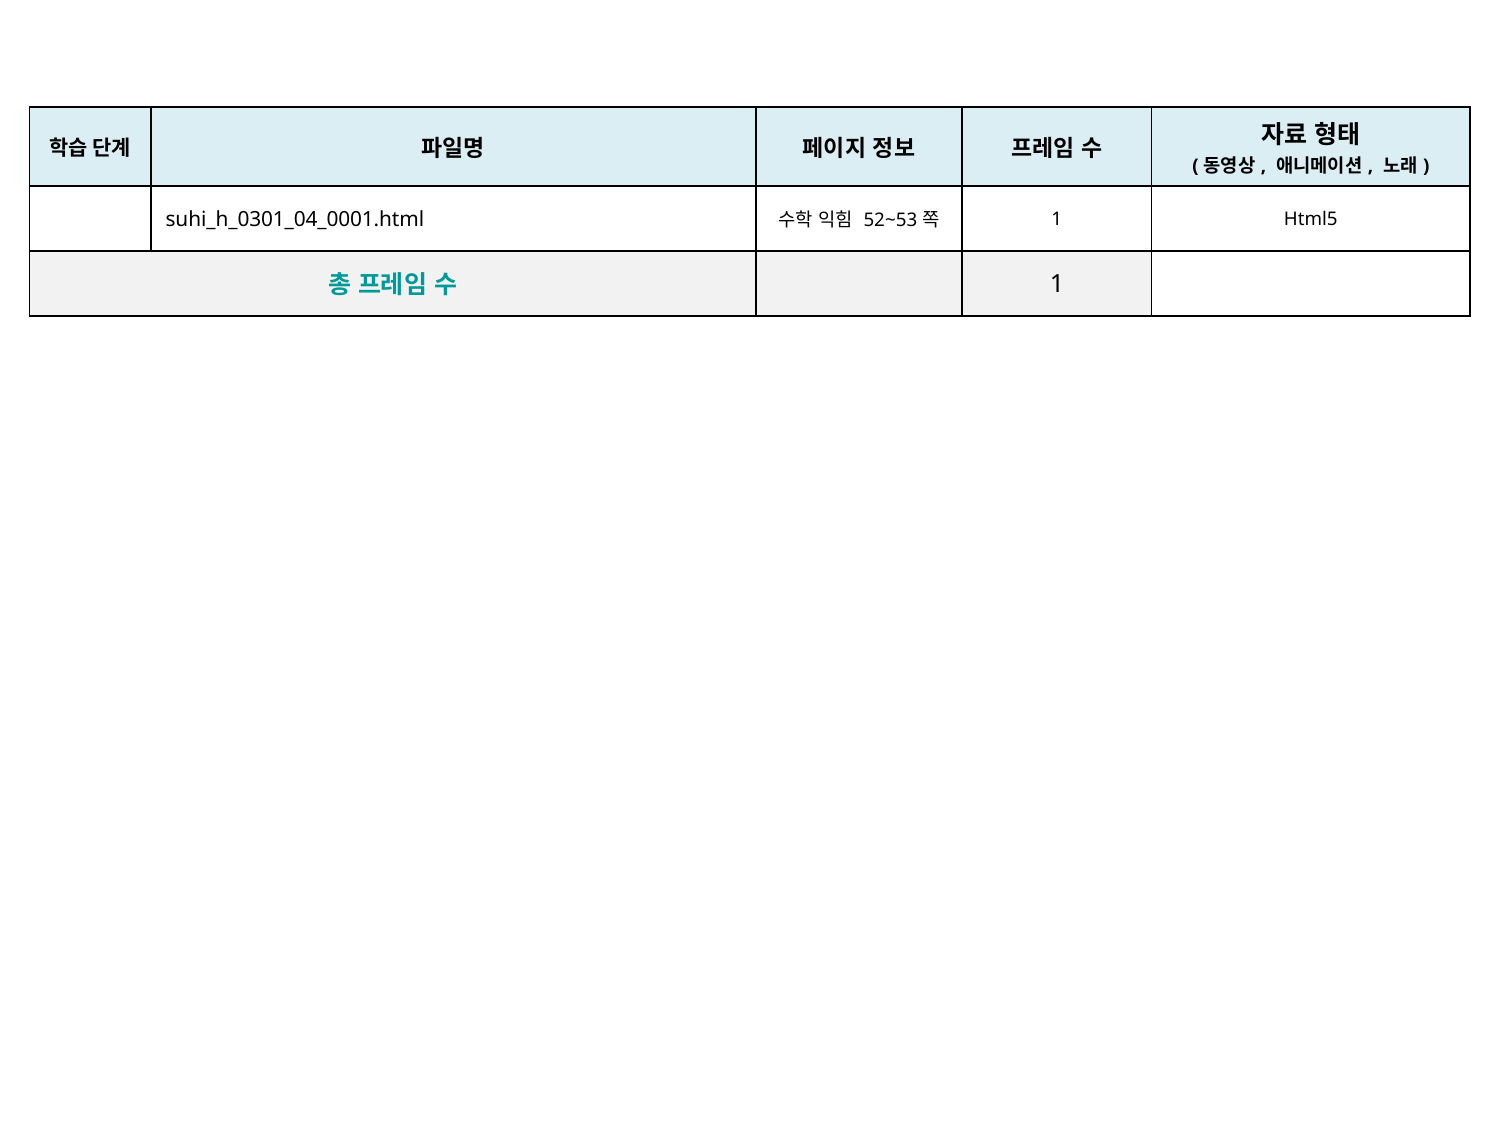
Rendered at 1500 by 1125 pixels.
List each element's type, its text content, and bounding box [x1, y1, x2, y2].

table_cell 1 [963, 252, 1151, 315]
table_cell 총 프레임 수 [30, 252, 755, 315]
table_header 프레임 수 [963, 108, 1151, 185]
table_cell [757, 252, 961, 315]
table_cell 수학 익힘 52~53쪽 [757, 187, 961, 250]
table_header 페이지 정보 [757, 108, 961, 185]
table_header 파일명 [152, 108, 755, 185]
table_cell Html5 [1152, 187, 1469, 250]
table_cell 1 [963, 187, 1151, 250]
table_cell [30, 187, 150, 250]
table_header 학습 단계 [30, 108, 150, 185]
table_cell suhi_h_0301_04_0001.html [152, 187, 755, 250]
table_header 자료 형태 (동영상, 애니메이션, 노래) [1152, 108, 1469, 185]
table_cell [1152, 252, 1469, 315]
